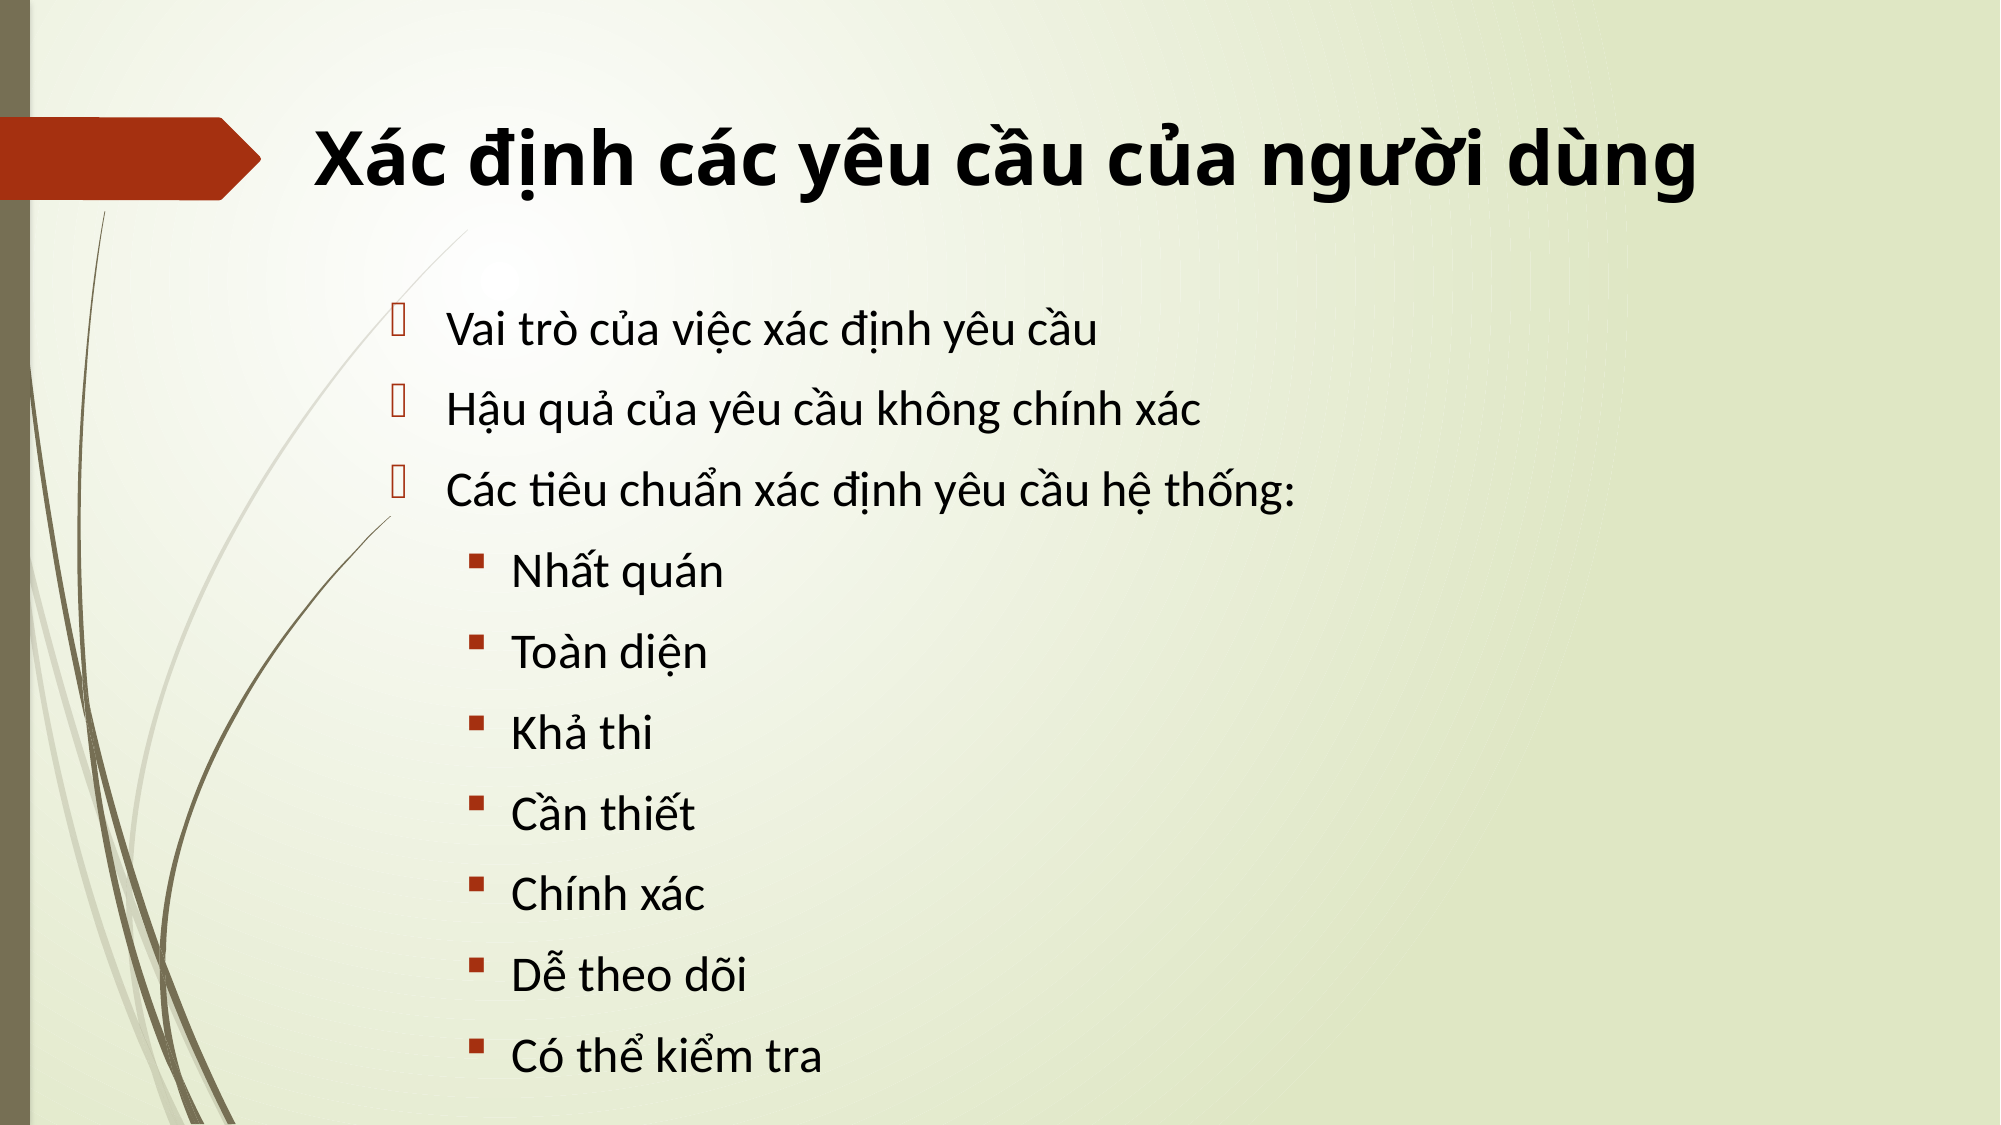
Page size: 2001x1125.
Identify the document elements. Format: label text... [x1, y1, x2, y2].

title Xác định các yêu cầu của người dùng [299, 103, 1762, 314]
list Vai trò của việc xác định yêu cầu Hậu quả của yêu cầu không chính xác Các tiêu chuẩn xác định yêu cầu hệ thống: Nhất quán Toàn diện Khả thi Cần thiết Chính xác Dễ theo dõi Có thể kiểm tra [375, 287, 1838, 1100]
